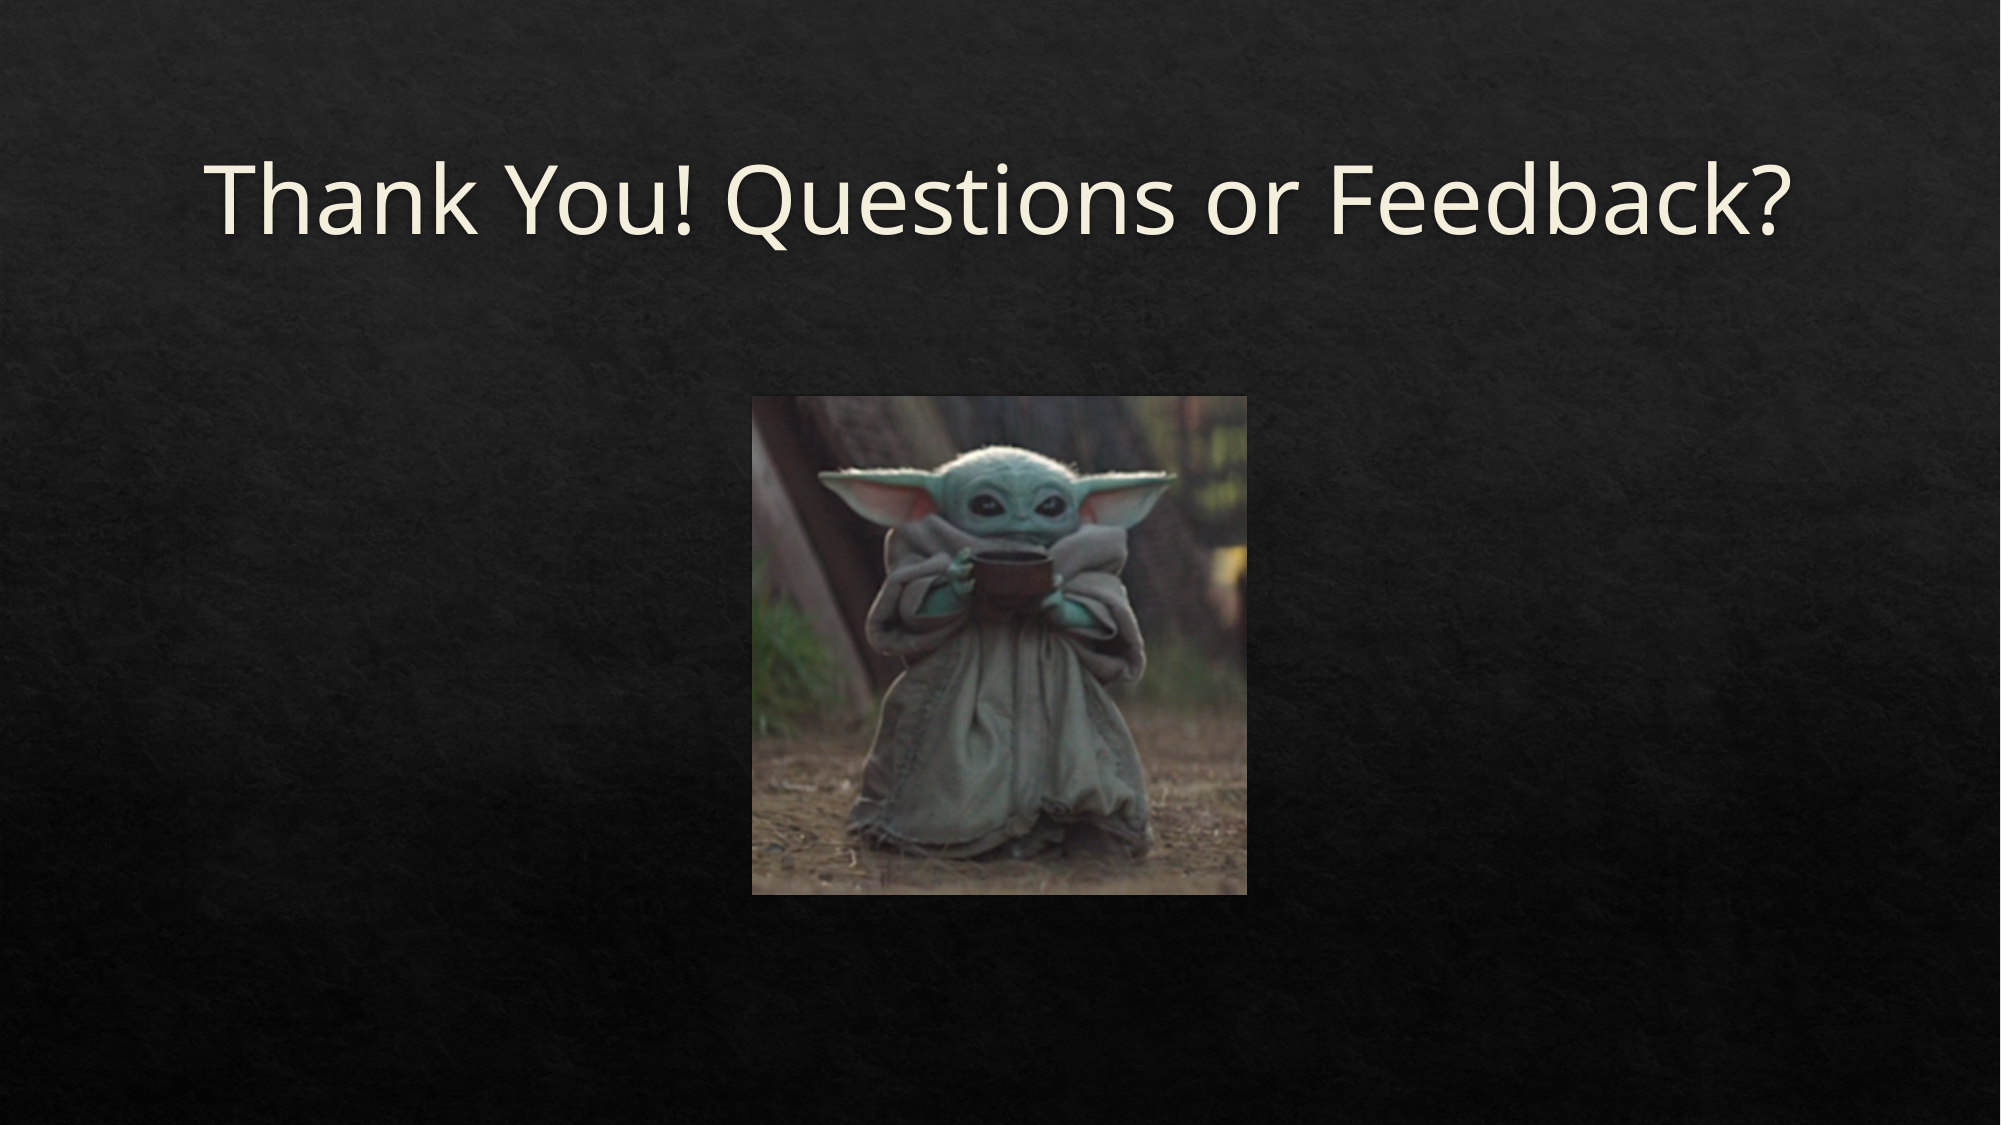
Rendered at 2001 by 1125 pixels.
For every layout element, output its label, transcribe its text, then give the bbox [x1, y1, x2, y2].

title Thank You! Questions or Feedback? [149, 99, 1849, 307]
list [751, 395, 1247, 895]
